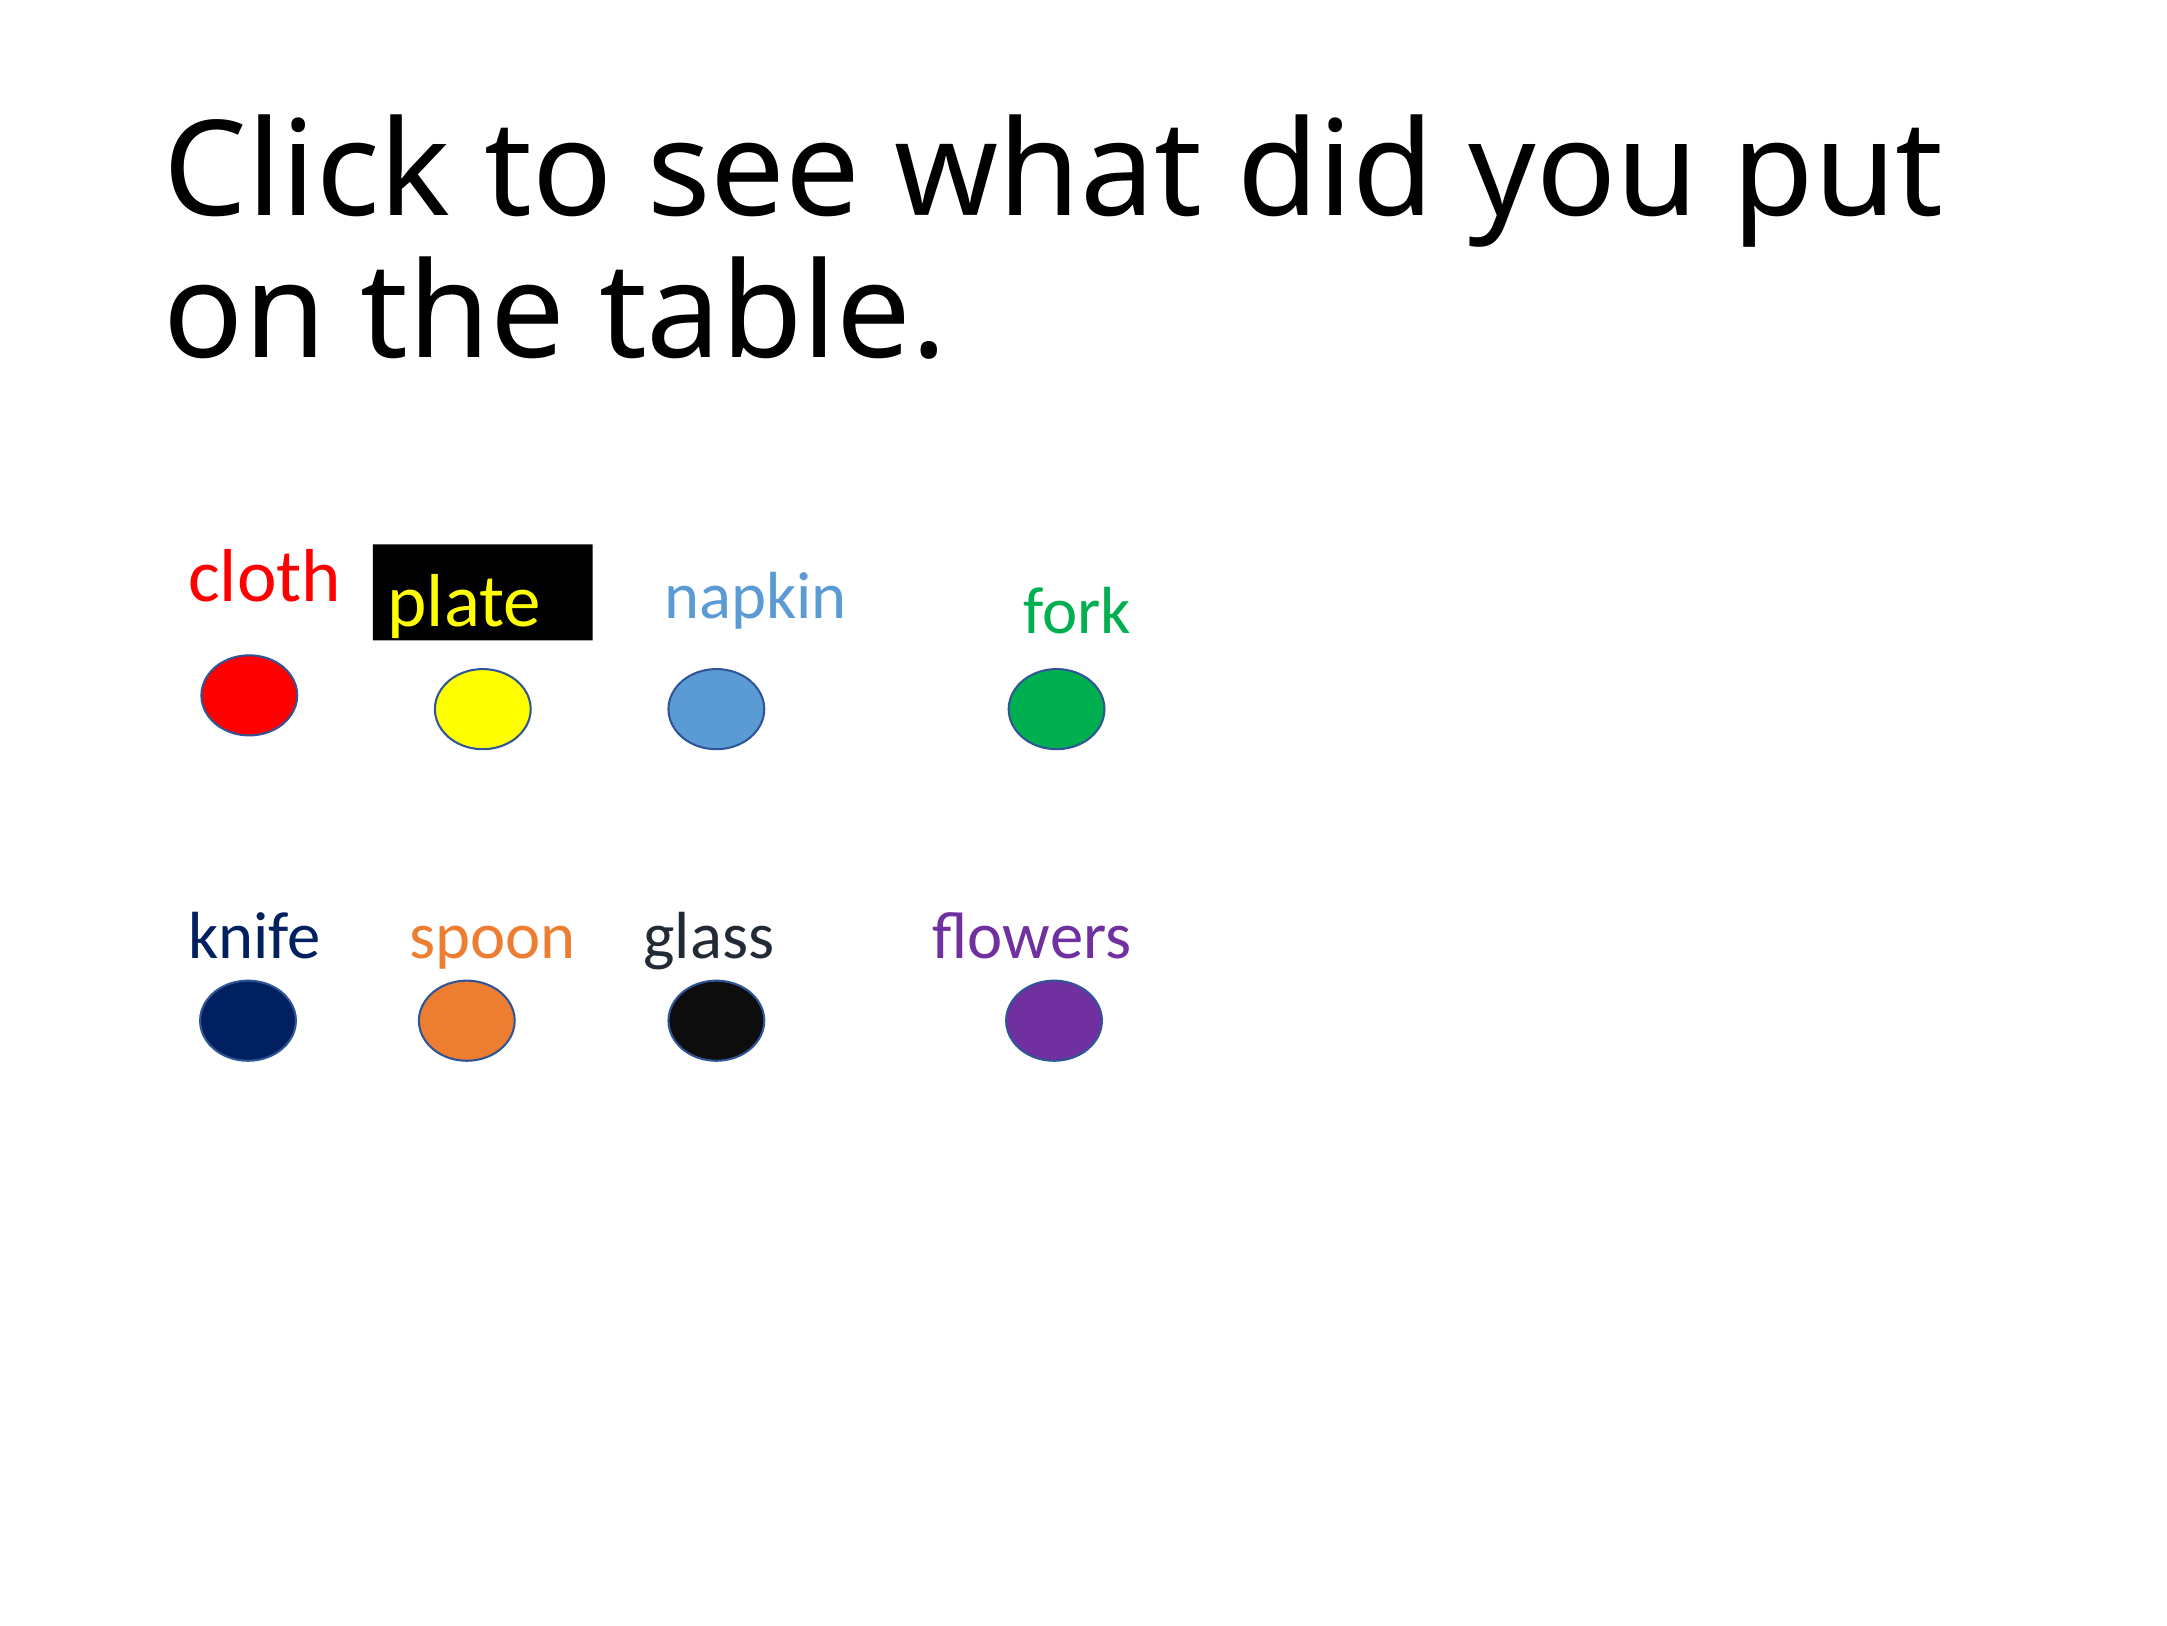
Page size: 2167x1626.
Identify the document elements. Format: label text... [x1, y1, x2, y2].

text_box [1007, 668, 1106, 751]
text_box knife [173, 884, 395, 980]
text_box glass [628, 884, 804, 980]
text_box [200, 654, 299, 737]
title Click to see what did you put on the table. [148, 86, 2018, 401]
text_box [667, 980, 766, 1062]
text_box [1005, 980, 1104, 1062]
text_box spoon [395, 884, 606, 980]
text_box cloth [173, 519, 383, 625]
text_box flowers [917, 884, 1232, 980]
text_box fork [1008, 559, 1209, 655]
text_box [433, 668, 532, 751]
text_box napkin [649, 544, 911, 640]
text_box [667, 668, 766, 751]
text_box plate [372, 544, 593, 641]
text_box [417, 979, 516, 1062]
text_box [199, 980, 297, 1062]
